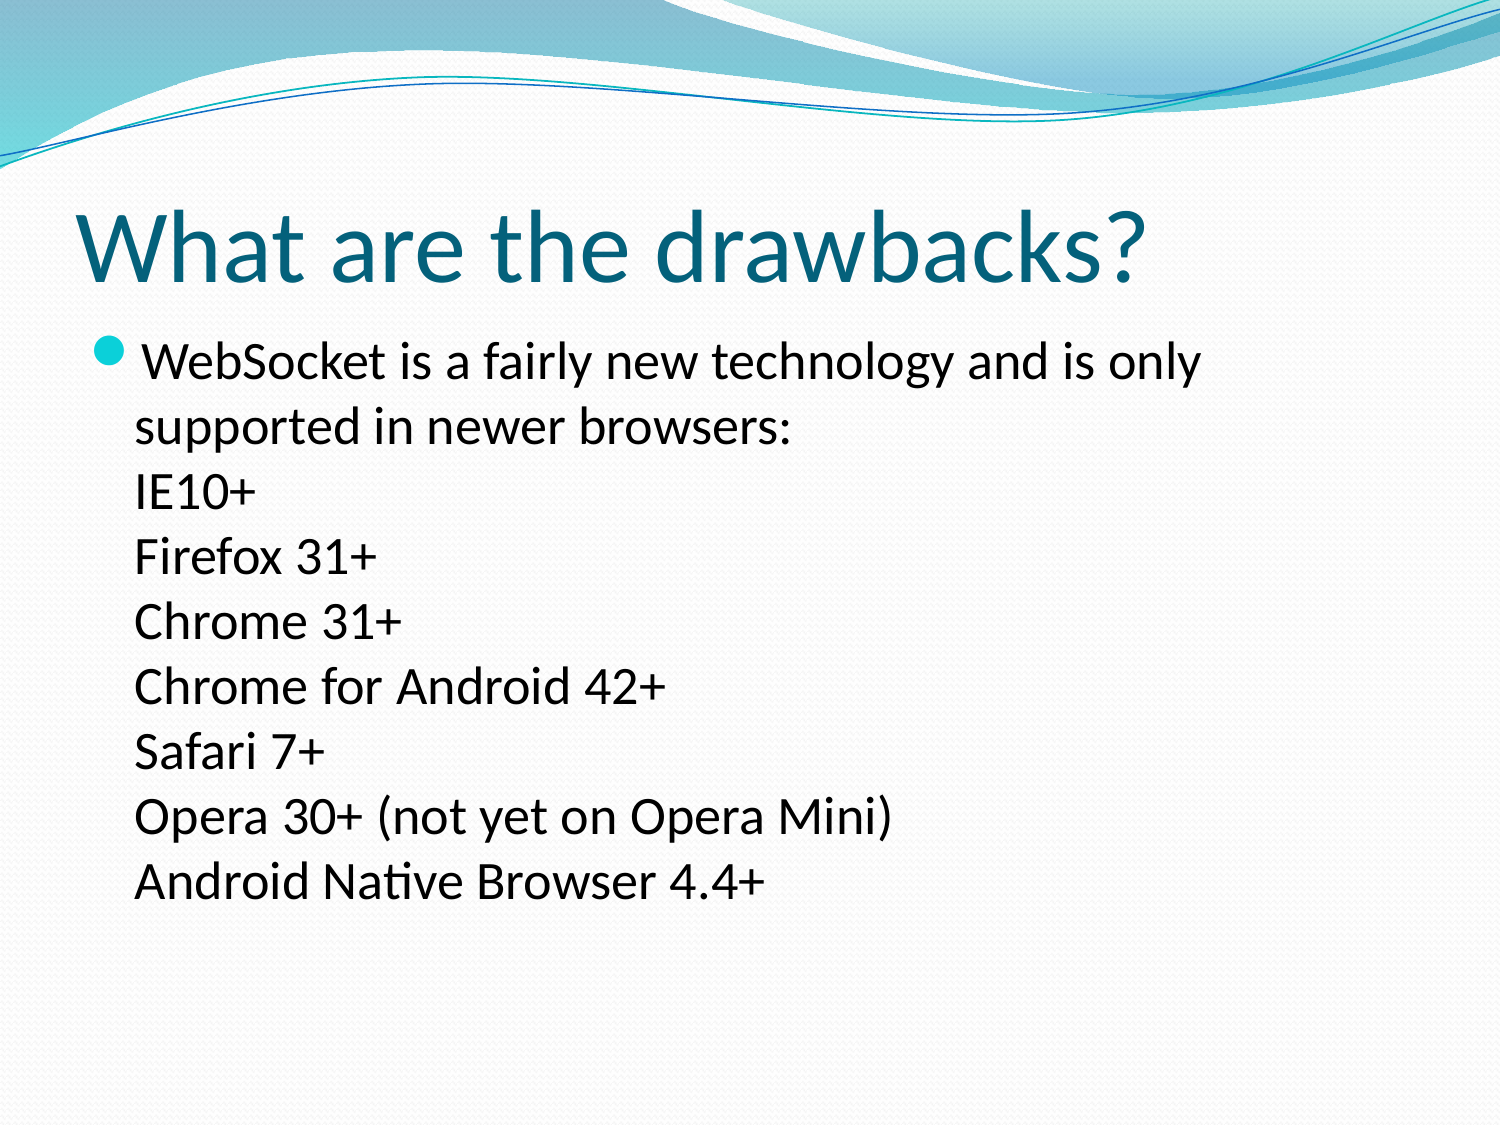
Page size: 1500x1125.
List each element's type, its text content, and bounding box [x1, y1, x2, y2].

list WebSocket is a fairly new technology and is only supported in newer browsers: IE10+ Firefox 31+ Chrome 31+ Chrome for Android 42+ Safari 7+ Opera 30+ (not yet on Opera Mini) Android Native Browser 4.4+ [75, 317, 1425, 1038]
title What are the drawbacks? [75, 115, 1425, 303]
